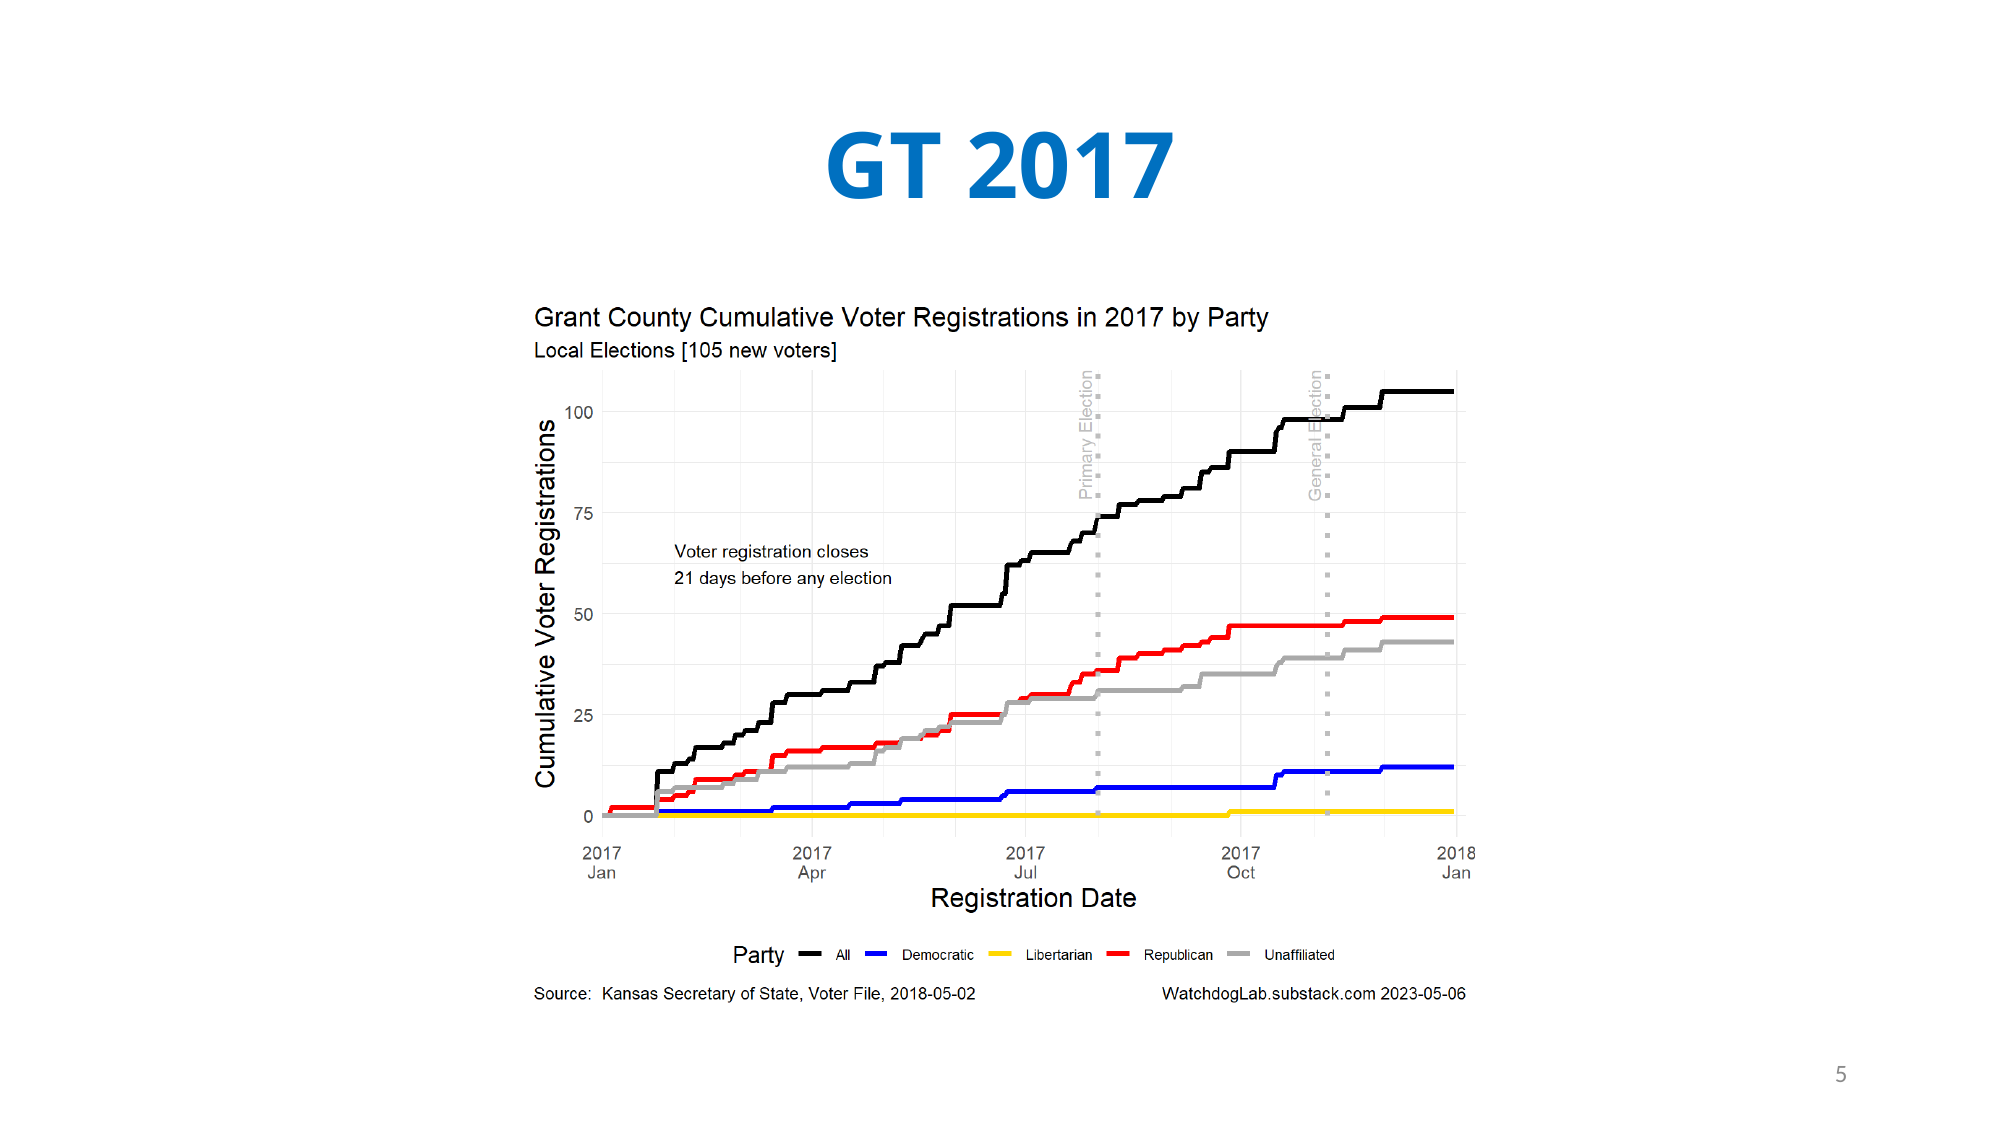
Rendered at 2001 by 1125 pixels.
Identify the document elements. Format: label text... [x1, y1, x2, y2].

picture [524, 297, 1475, 1011]
title GT 2017 [137, 59, 1863, 278]
slide_number ‹#› [1412, 1042, 1863, 1103]
